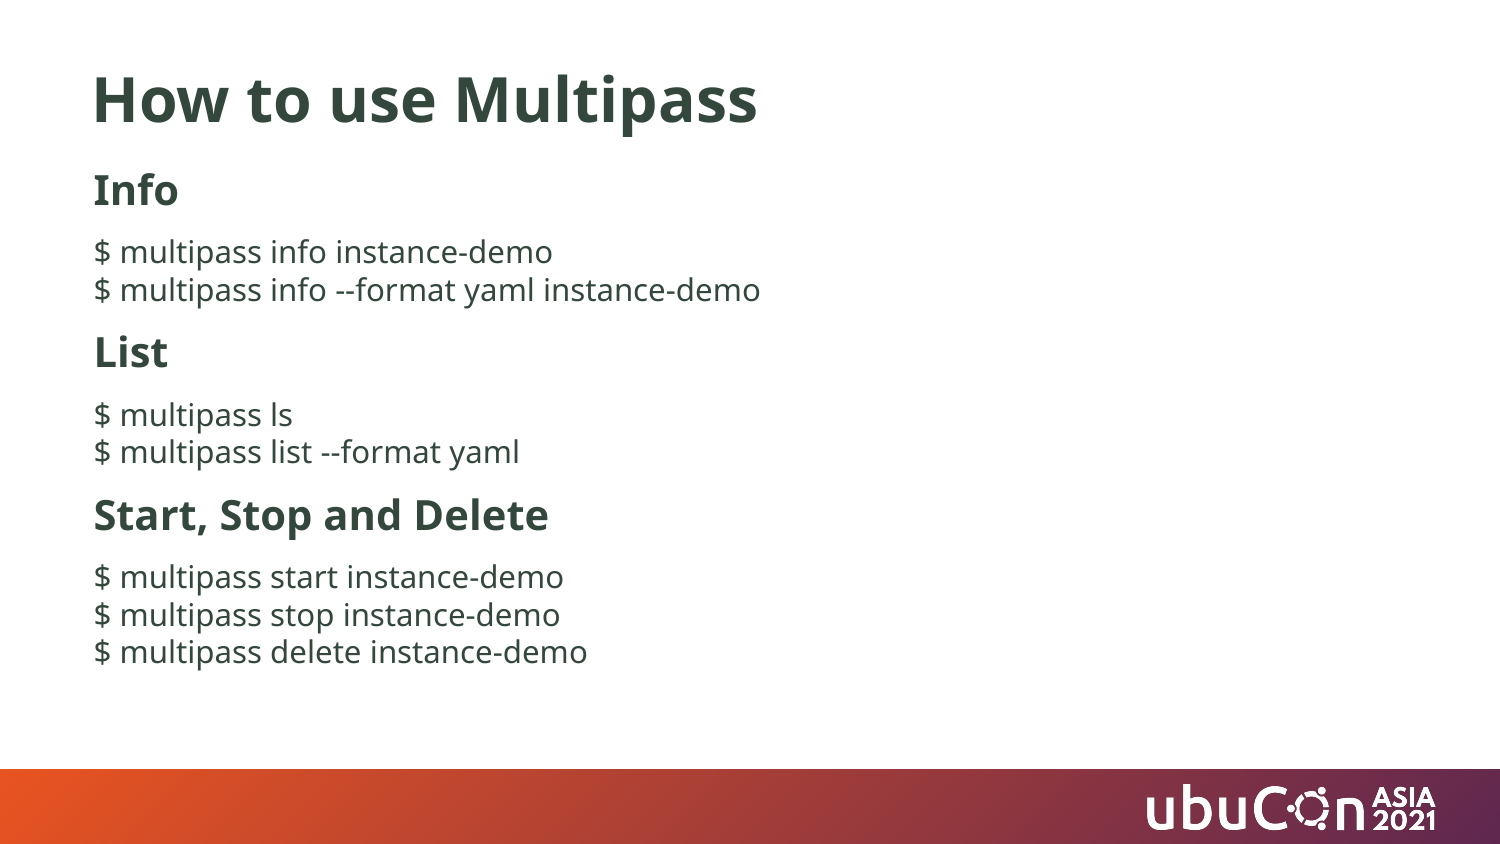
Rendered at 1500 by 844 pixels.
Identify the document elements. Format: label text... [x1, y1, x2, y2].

text_box Info $ multipass info instance-demo $ multipass info --format yaml instance-demo List $ multipass ls $ multipass list --format yaml Start, Stop and Delete $ multipass start instance-demo $ multipass stop instance-demo $ multipass delete instance-demo [93, 158, 1481, 719]
text_box [0, 769, 1500, 844]
picture [1137, 783, 1450, 834]
title How to use Multipass [76, 61, 982, 133]
